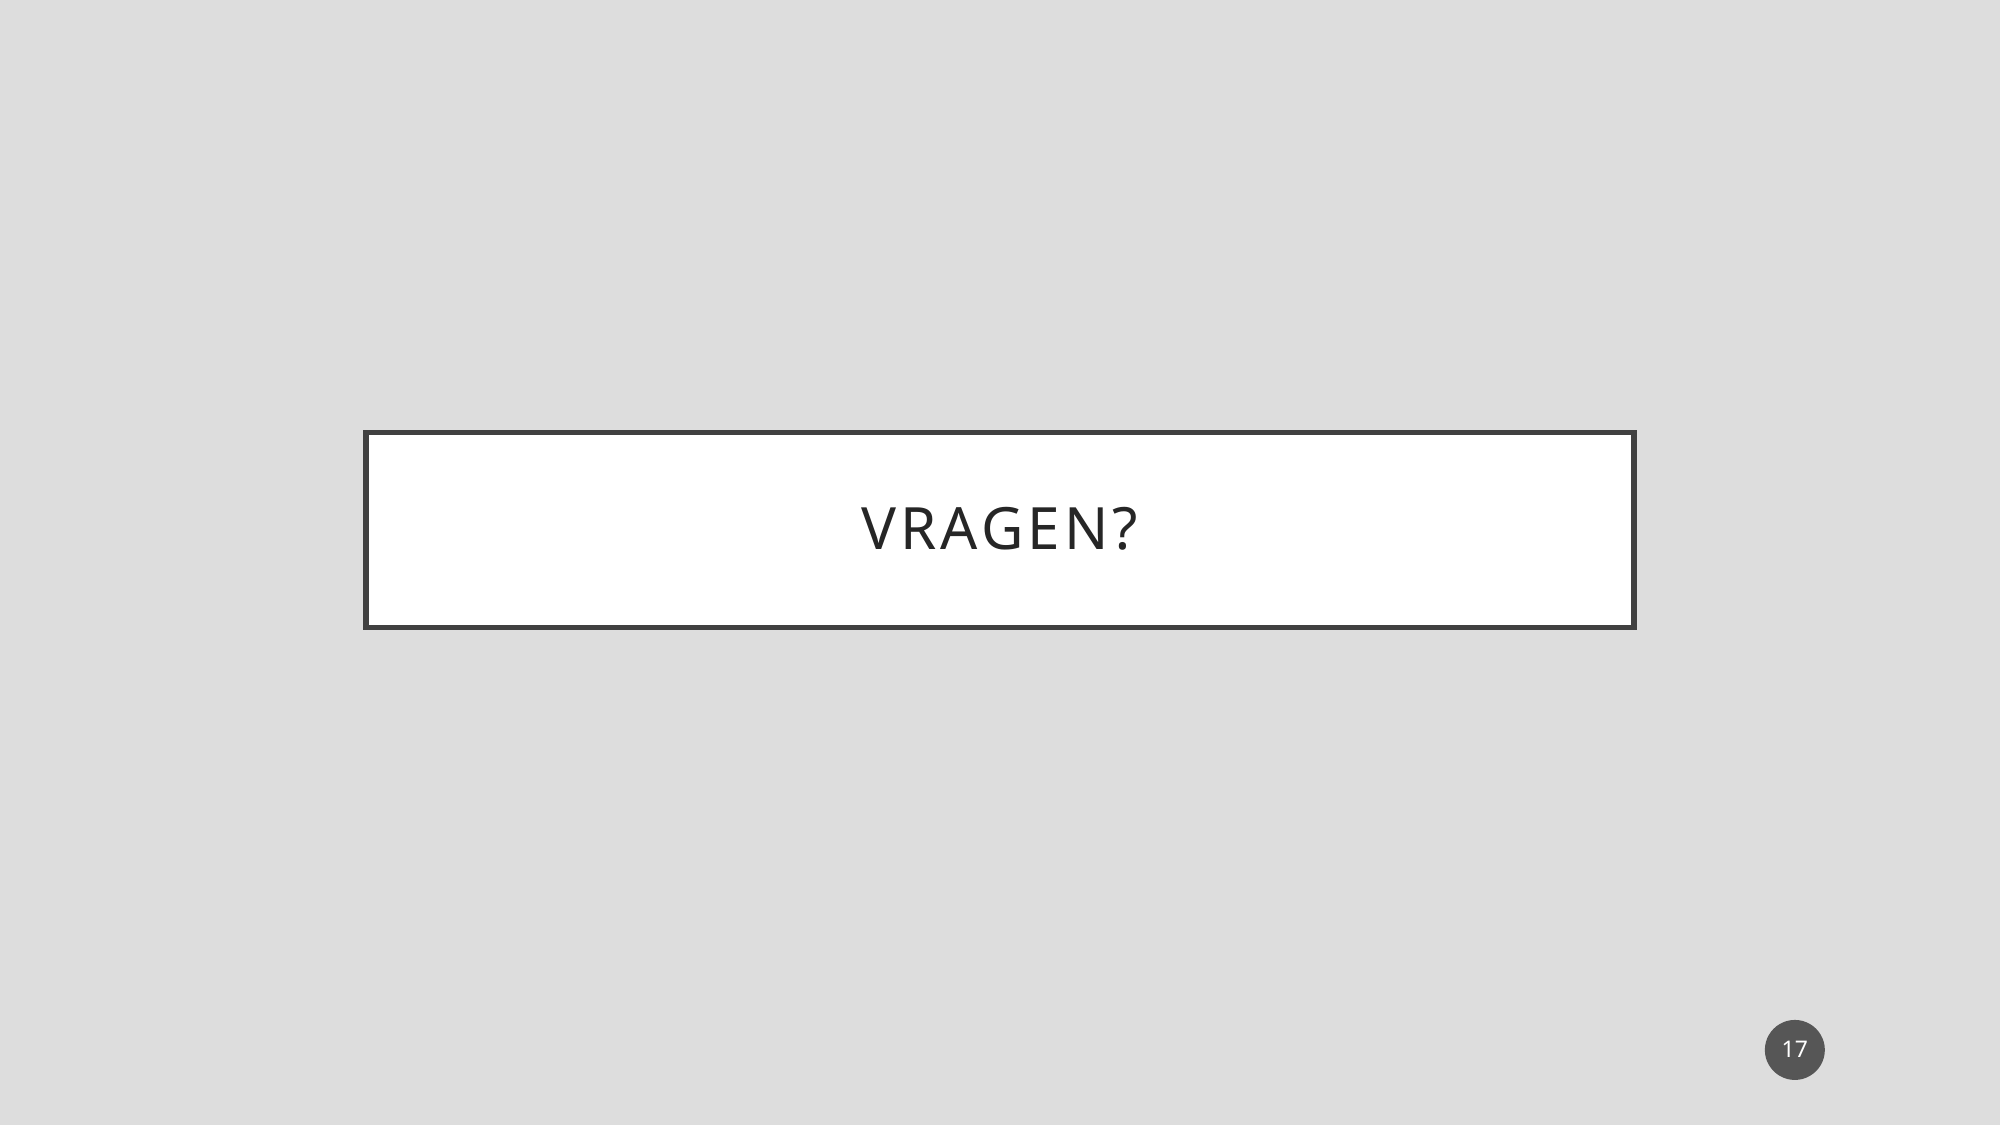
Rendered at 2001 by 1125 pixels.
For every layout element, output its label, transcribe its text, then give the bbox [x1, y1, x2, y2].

slide_number 17 [1764, 1019, 1825, 1080]
title Vragen? [363, 430, 1637, 630]
